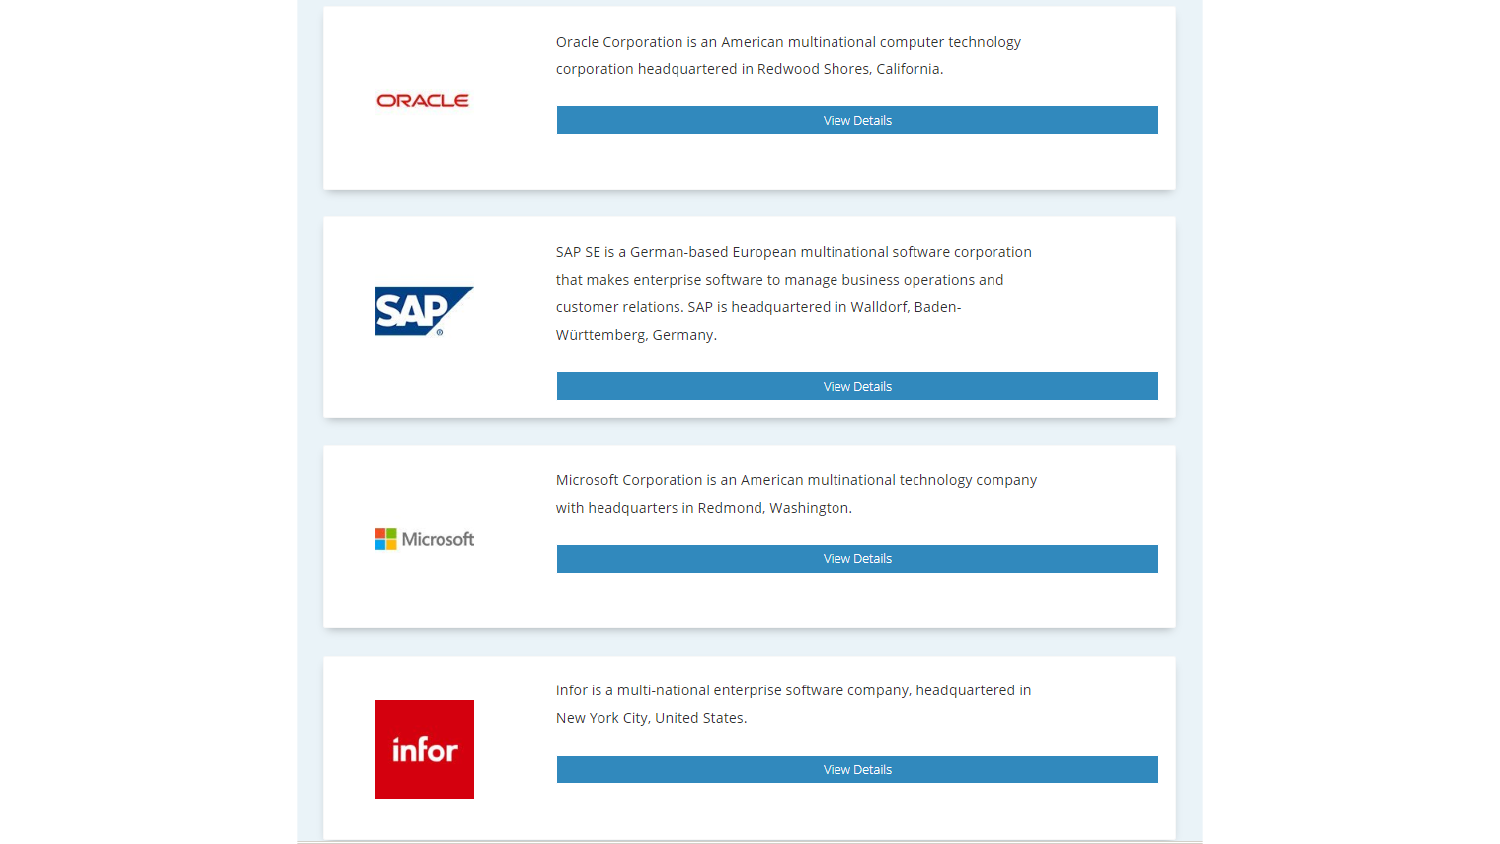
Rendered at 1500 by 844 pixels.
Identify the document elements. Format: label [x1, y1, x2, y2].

picture [297, 0, 1203, 844]
